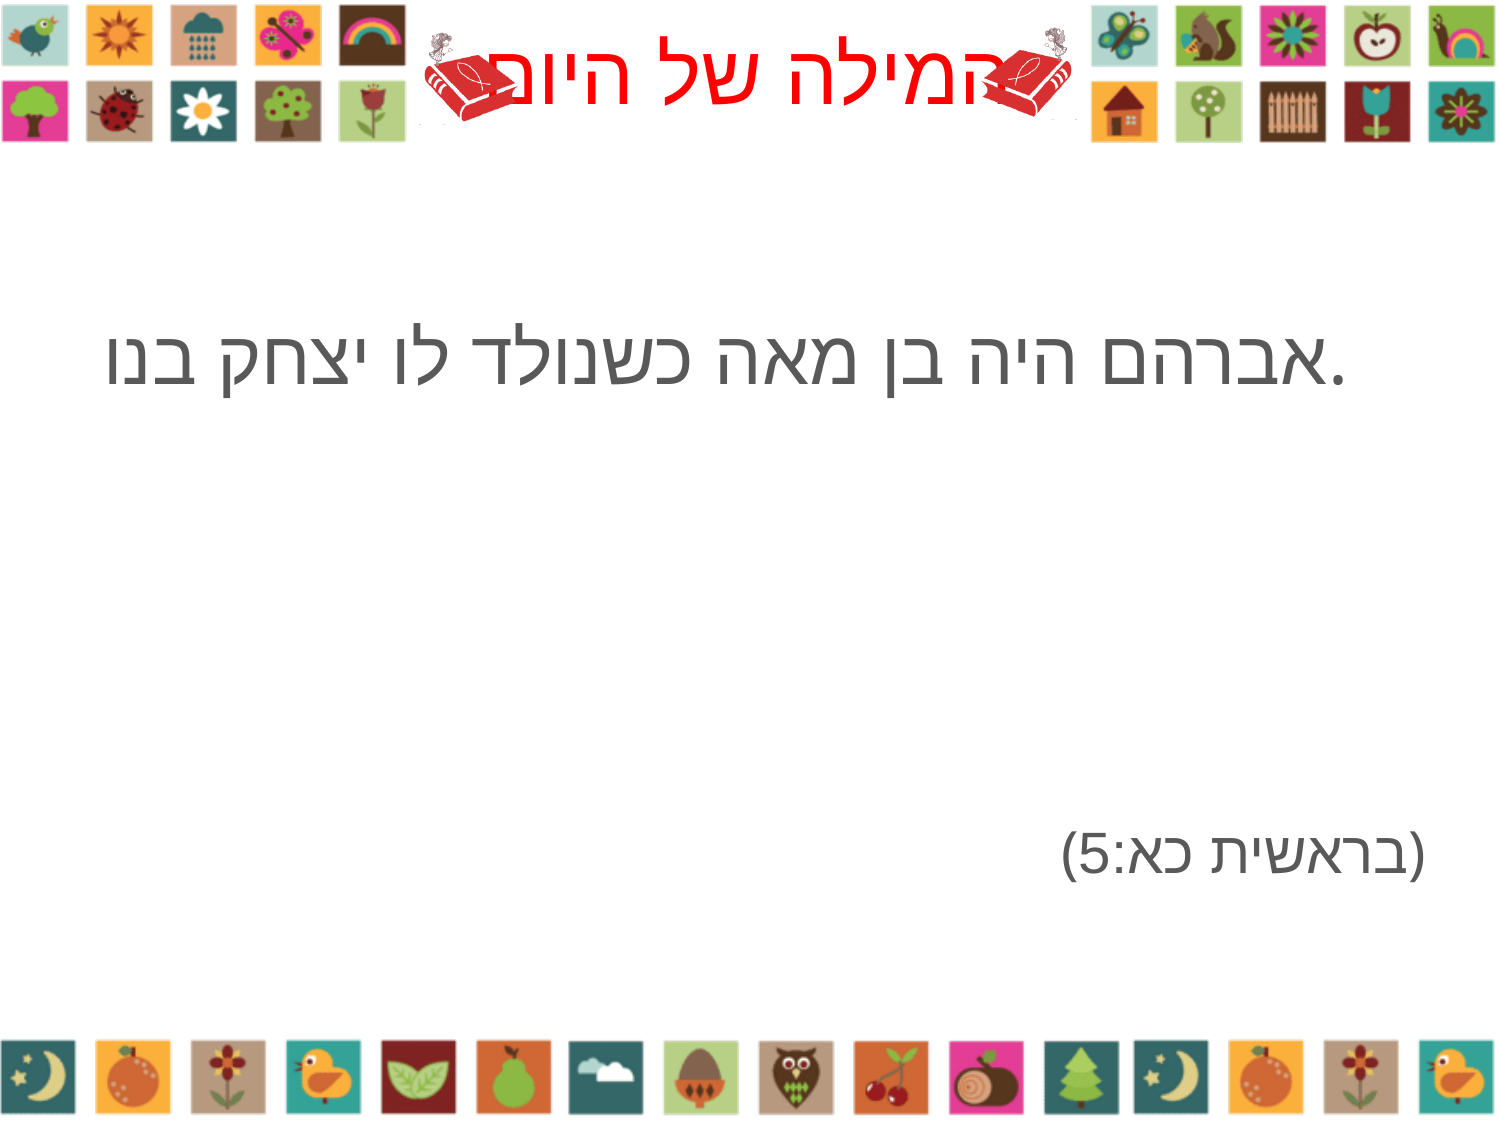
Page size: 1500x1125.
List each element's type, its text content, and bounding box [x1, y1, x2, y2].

text_box אברהם היה בן מאה כשנולד לו יצחק בנו. [88, 302, 1459, 408]
text_box (בראשית כא:5) [808, 807, 1441, 893]
text_box המילה של היום [425, 13, 1077, 129]
picture [950, 3, 1500, 150]
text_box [0, 1028, 1500, 1118]
picture [0, 3, 550, 150]
